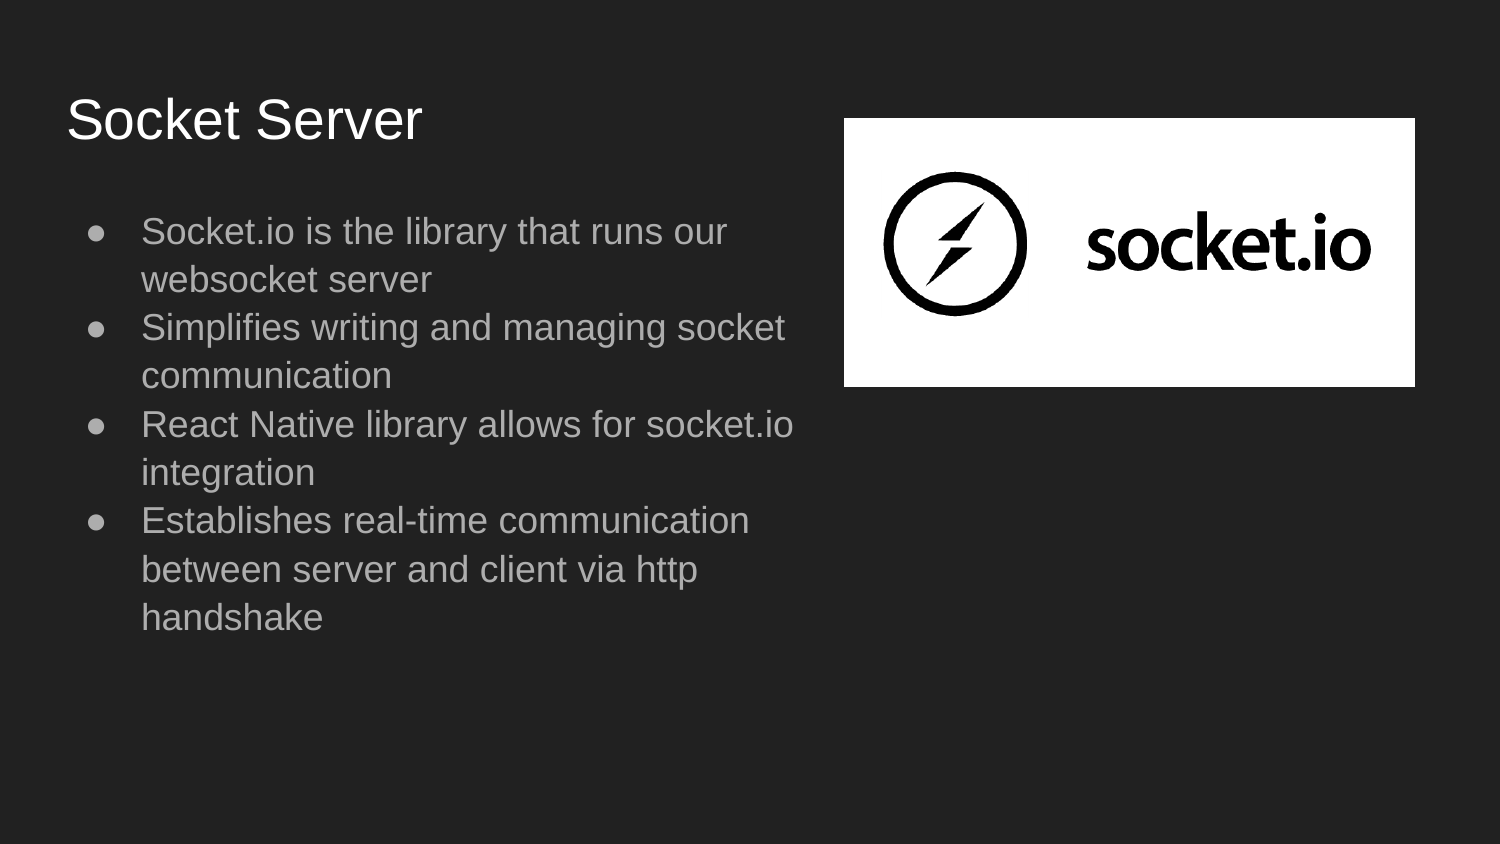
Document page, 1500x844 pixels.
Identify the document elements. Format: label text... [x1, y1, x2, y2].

title Socket Server [51, 72, 1449, 167]
list Socket.io is the library that runs our websocket server Simplifies writing and managing socket communication React Native library allows for socket.io integration Establishes real-time communication between server and client via http handshake [51, 189, 845, 750]
picture [843, 118, 1415, 387]
